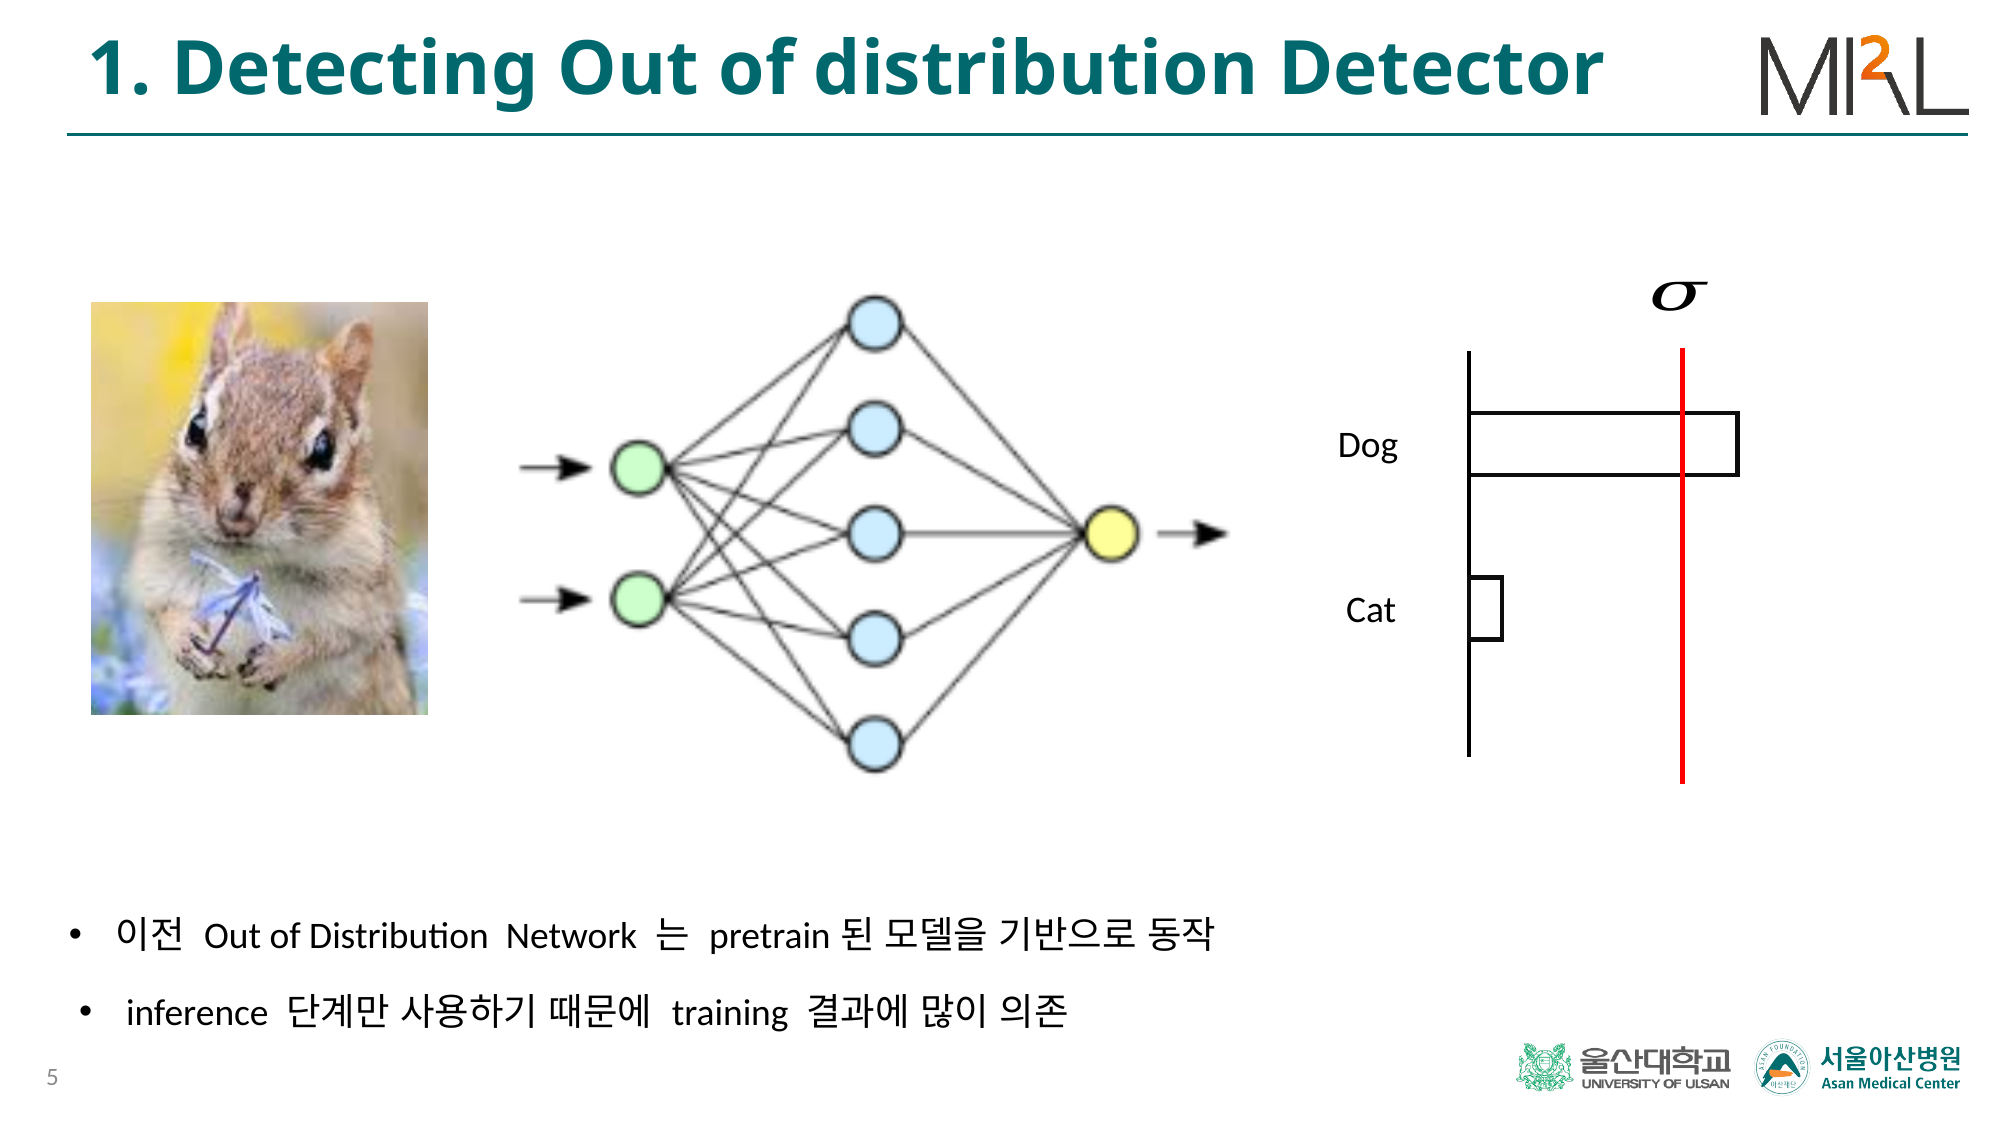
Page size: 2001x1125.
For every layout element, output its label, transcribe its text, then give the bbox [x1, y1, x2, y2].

text_box [1470, 577, 1503, 641]
text_box Dog [1323, 412, 1436, 473]
text_box inference 단계만 사용하기 때문에 training 결과에 많이 의존 [64, 981, 1352, 1041]
slide_number 5 [31, 1045, 482, 1106]
text_box 이전 Out of Distribution Network 는 pretrain된 모델을 기반으로 동작 [54, 903, 1649, 964]
text_box 1. Detecting Out of distribution Detector [66, 12, 1650, 134]
picture [1513, 1041, 1733, 1093]
picture [1749, 1036, 1969, 1098]
text_box Cat [1331, 577, 1445, 638]
text_box [1685, 412, 1739, 476]
picture [91, 301, 428, 715]
text_box [1471, 412, 1680, 476]
picture [491, 279, 1256, 839]
picture [1761, 35, 1969, 115]
